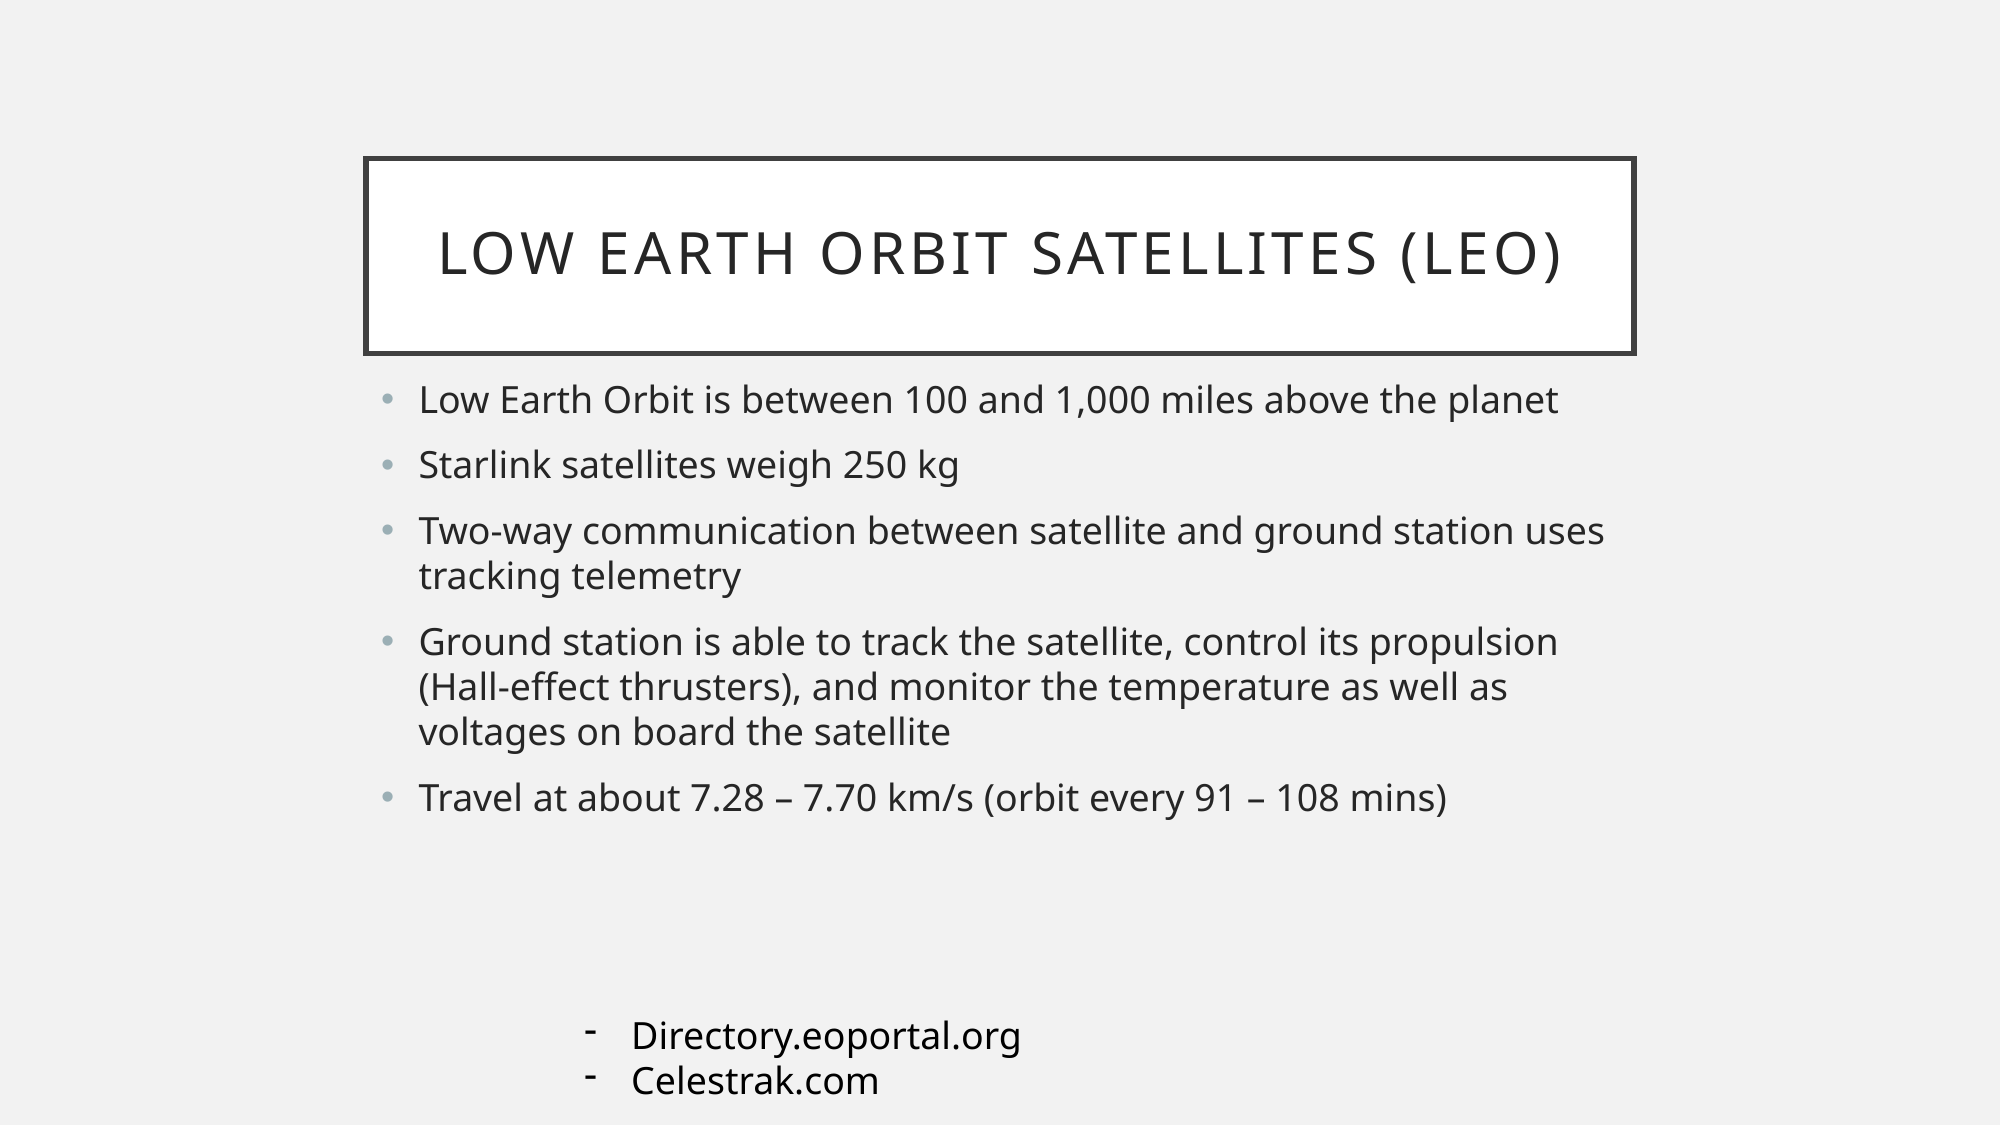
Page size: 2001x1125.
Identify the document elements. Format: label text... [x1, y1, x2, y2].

text_box Directory.eoportal.org Celestrak.com [569, 1004, 1170, 1109]
list Low Earth Orbit is between 100 and 1,000 miles above the planet Starlink satellites weigh 250 kg Two-way communication between satellite and ground station uses tracking telemetry Ground station is able to track the satellite, control its propulsion (Hall-effect thrusters), and monitor the temperature as well as voltages on board the satellite Travel at about 7.28 – 7.70 km/s (orbit every 91 – 108 mins) [366, 368, 1634, 877]
title Low Earth Orbit satellites (LEO) [363, 156, 1637, 356]
